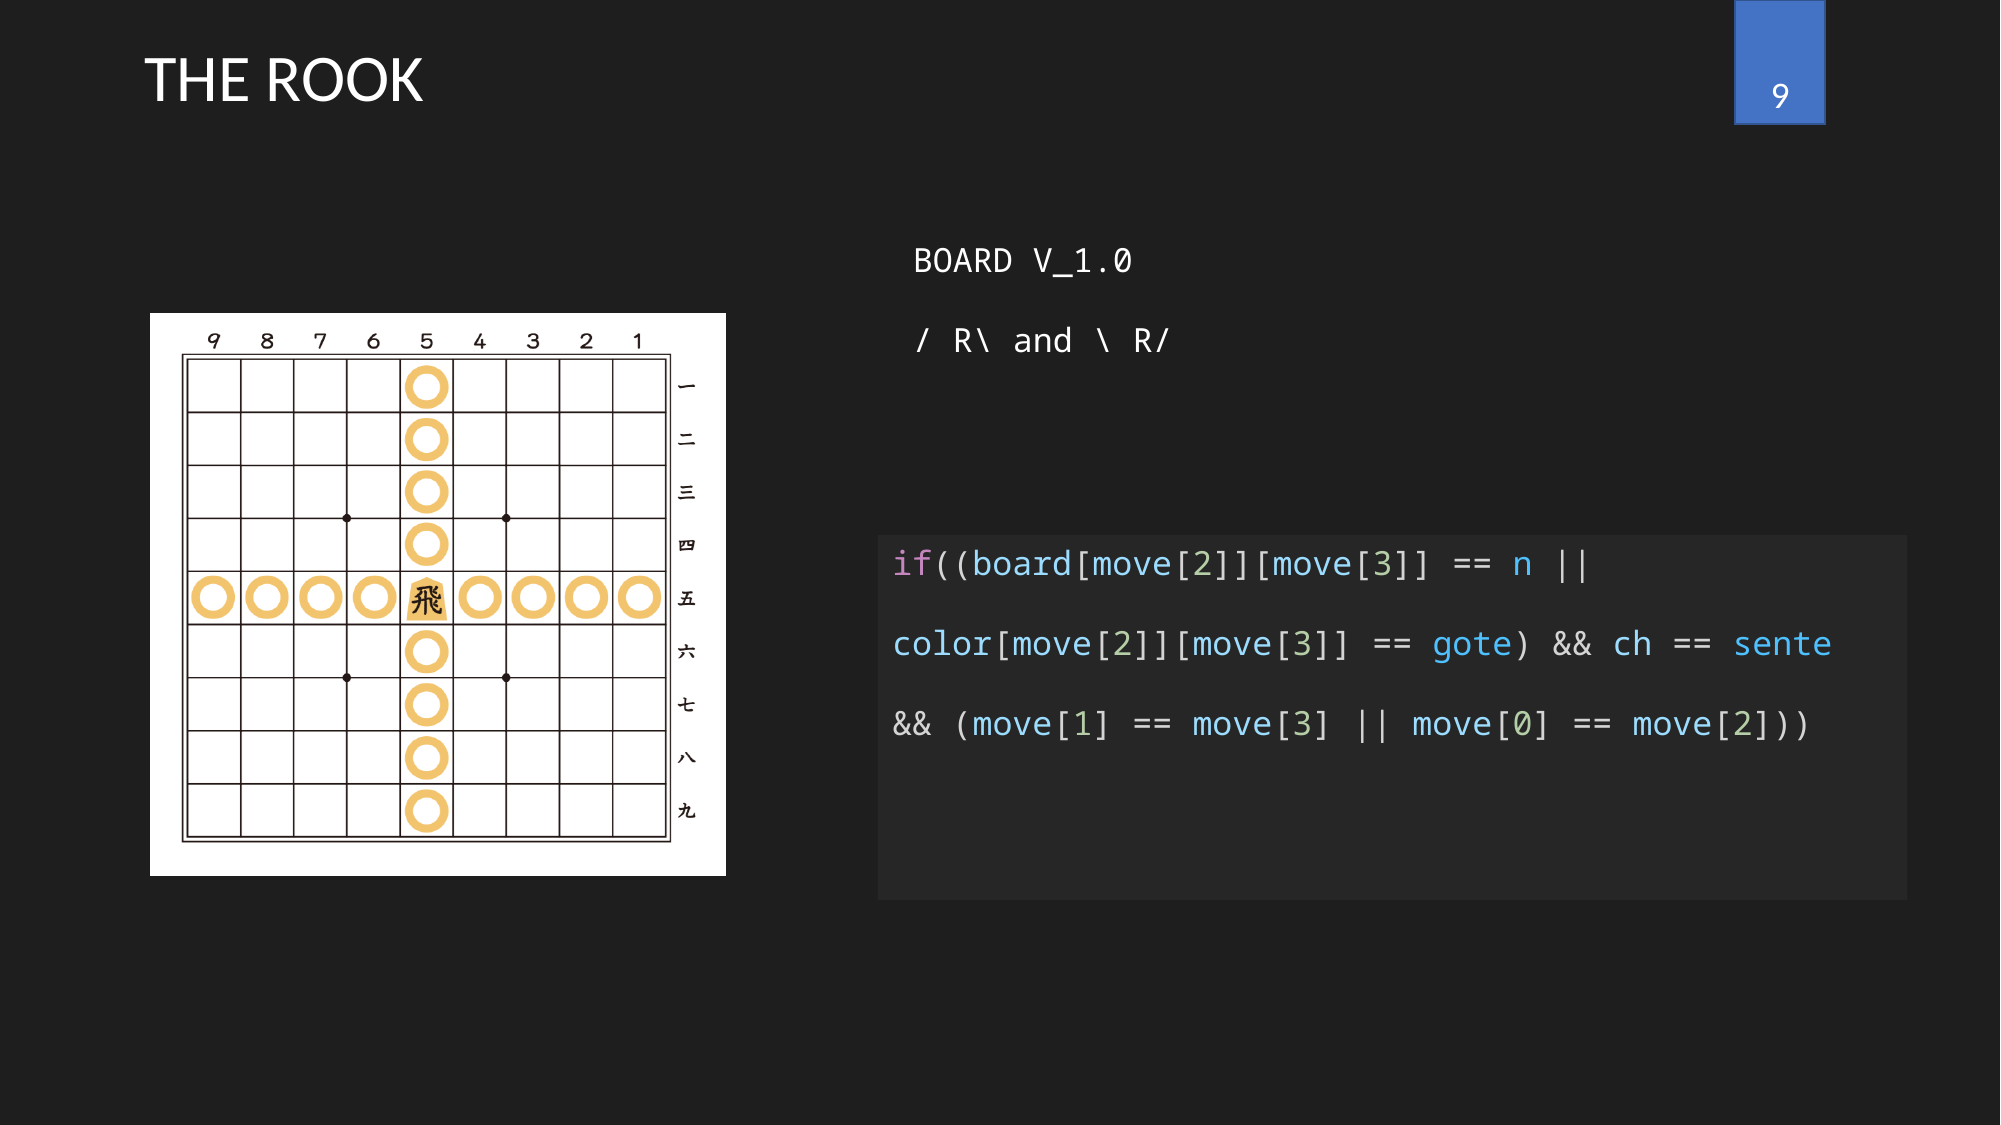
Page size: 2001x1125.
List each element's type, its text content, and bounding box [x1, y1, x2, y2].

text_box 9 [1734, 0, 1826, 125]
picture [150, 313, 726, 876]
text_box BOARD V_1.0 / R\ and \ R/ [898, 232, 1393, 367]
text_box THE ROOK [129, 27, 440, 123]
text_box if((board[move[2]][move[3]] == n || color[move[2]][move[3]] == gote) && ch == sente && (move[1] == move[3] || move[0] == move[2])) [877, 534, 1908, 901]
